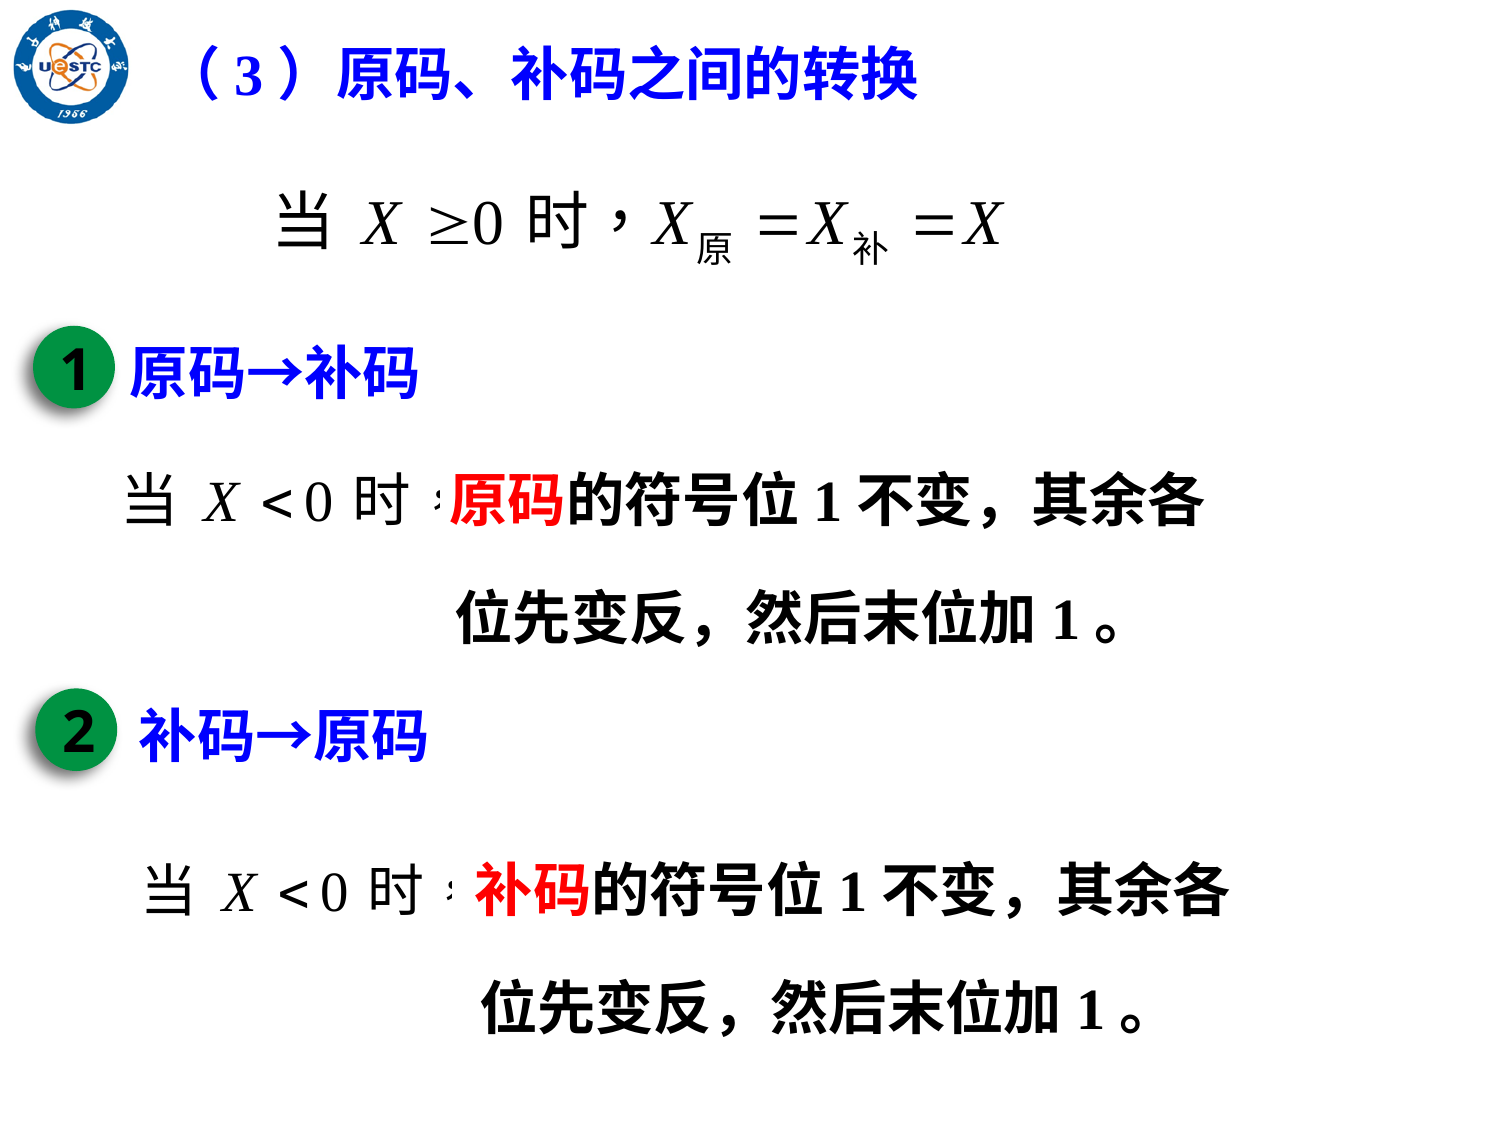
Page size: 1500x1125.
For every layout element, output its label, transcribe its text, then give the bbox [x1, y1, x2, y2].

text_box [265, 180, 1025, 280]
picture [6, 8, 136, 126]
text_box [32, 325, 670, 437]
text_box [135, 845, 1239, 1050]
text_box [114, 455, 1214, 661]
text_box （3）原码、补码之间的转换 [147, 29, 1423, 138]
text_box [34, 688, 630, 800]
